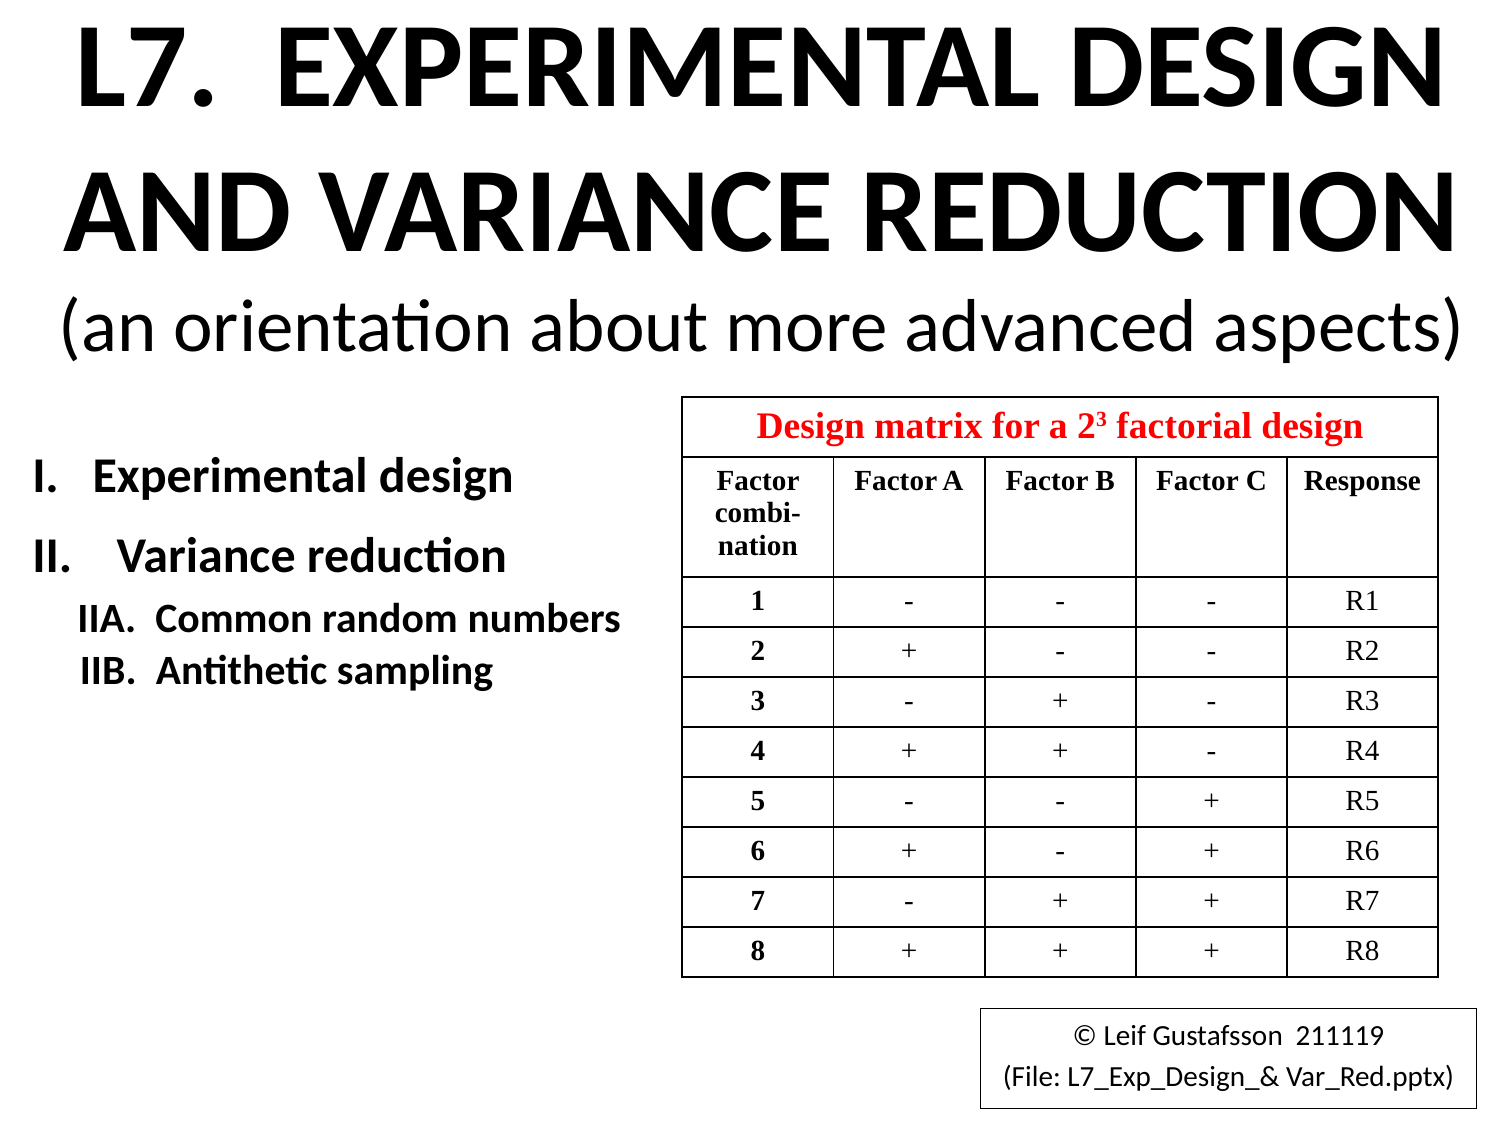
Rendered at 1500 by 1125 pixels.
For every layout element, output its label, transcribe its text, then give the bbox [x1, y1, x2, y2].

table_cell - [834, 878, 984, 926]
table_cell - [834, 578, 984, 626]
text_box I. Experimental design Variance reduction IIA. Common random numbers IIB. Antithetic sampling [17, 435, 659, 700]
subtitle © Leif Gustafsson 211119 (File: L7_Exp_Design_& Var_Red.pptx) [980, 1008, 1477, 1109]
table_cell + [1137, 778, 1286, 826]
table_cell - [986, 578, 1135, 626]
table_cell - [1137, 628, 1286, 676]
table_cell R8 [1288, 928, 1437, 976]
table_cell 4 [683, 728, 833, 776]
table_cell + [986, 678, 1135, 726]
table_cell 8 [683, 928, 833, 976]
table_cell Factor C [1137, 458, 1286, 576]
title L7. EXPERIMENTAL DESIGN AND VARIANCE REDUCTION (an orientation about more advanced aspects) [17, 14, 1500, 338]
table_cell - [834, 678, 984, 726]
table_cell 1 [683, 578, 833, 626]
table_cell R5 [1288, 778, 1437, 826]
table_cell + [1137, 828, 1286, 876]
table_cell Factor B [986, 458, 1135, 576]
table_cell - [986, 828, 1135, 876]
table_cell + [1137, 928, 1286, 976]
table_cell R3 [1288, 678, 1437, 726]
table_cell R6 [1288, 828, 1437, 876]
table_cell + [834, 728, 984, 776]
table_cell 3 [683, 678, 833, 726]
table_cell - [1137, 578, 1286, 626]
table_cell 5 [683, 778, 833, 826]
table_cell - [986, 628, 1135, 676]
table_cell 2 [683, 628, 833, 676]
table_cell - [986, 778, 1135, 826]
table_cell Factor combi- nation [683, 458, 833, 576]
table_cell R2 [1288, 628, 1437, 676]
table_cell Response [1288, 458, 1437, 576]
table_header Design matrix for a 23 factorial design [683, 398, 1437, 456]
table_cell + [1137, 878, 1286, 926]
table_cell + [834, 928, 984, 976]
table_cell + [834, 628, 984, 676]
table_cell - [1137, 678, 1286, 726]
table_cell + [986, 878, 1135, 926]
table_cell + [834, 828, 984, 876]
table_cell R7 [1288, 878, 1437, 926]
table_cell 6 [683, 828, 833, 876]
table_cell - [1137, 728, 1286, 776]
table_cell + [986, 928, 1135, 976]
table_cell Factor A [834, 458, 984, 576]
table_cell R1 [1288, 578, 1437, 626]
table_cell R4 [1288, 728, 1437, 776]
table_cell + [986, 728, 1135, 776]
table_cell 7 [683, 878, 833, 926]
table_cell - [834, 778, 984, 826]
